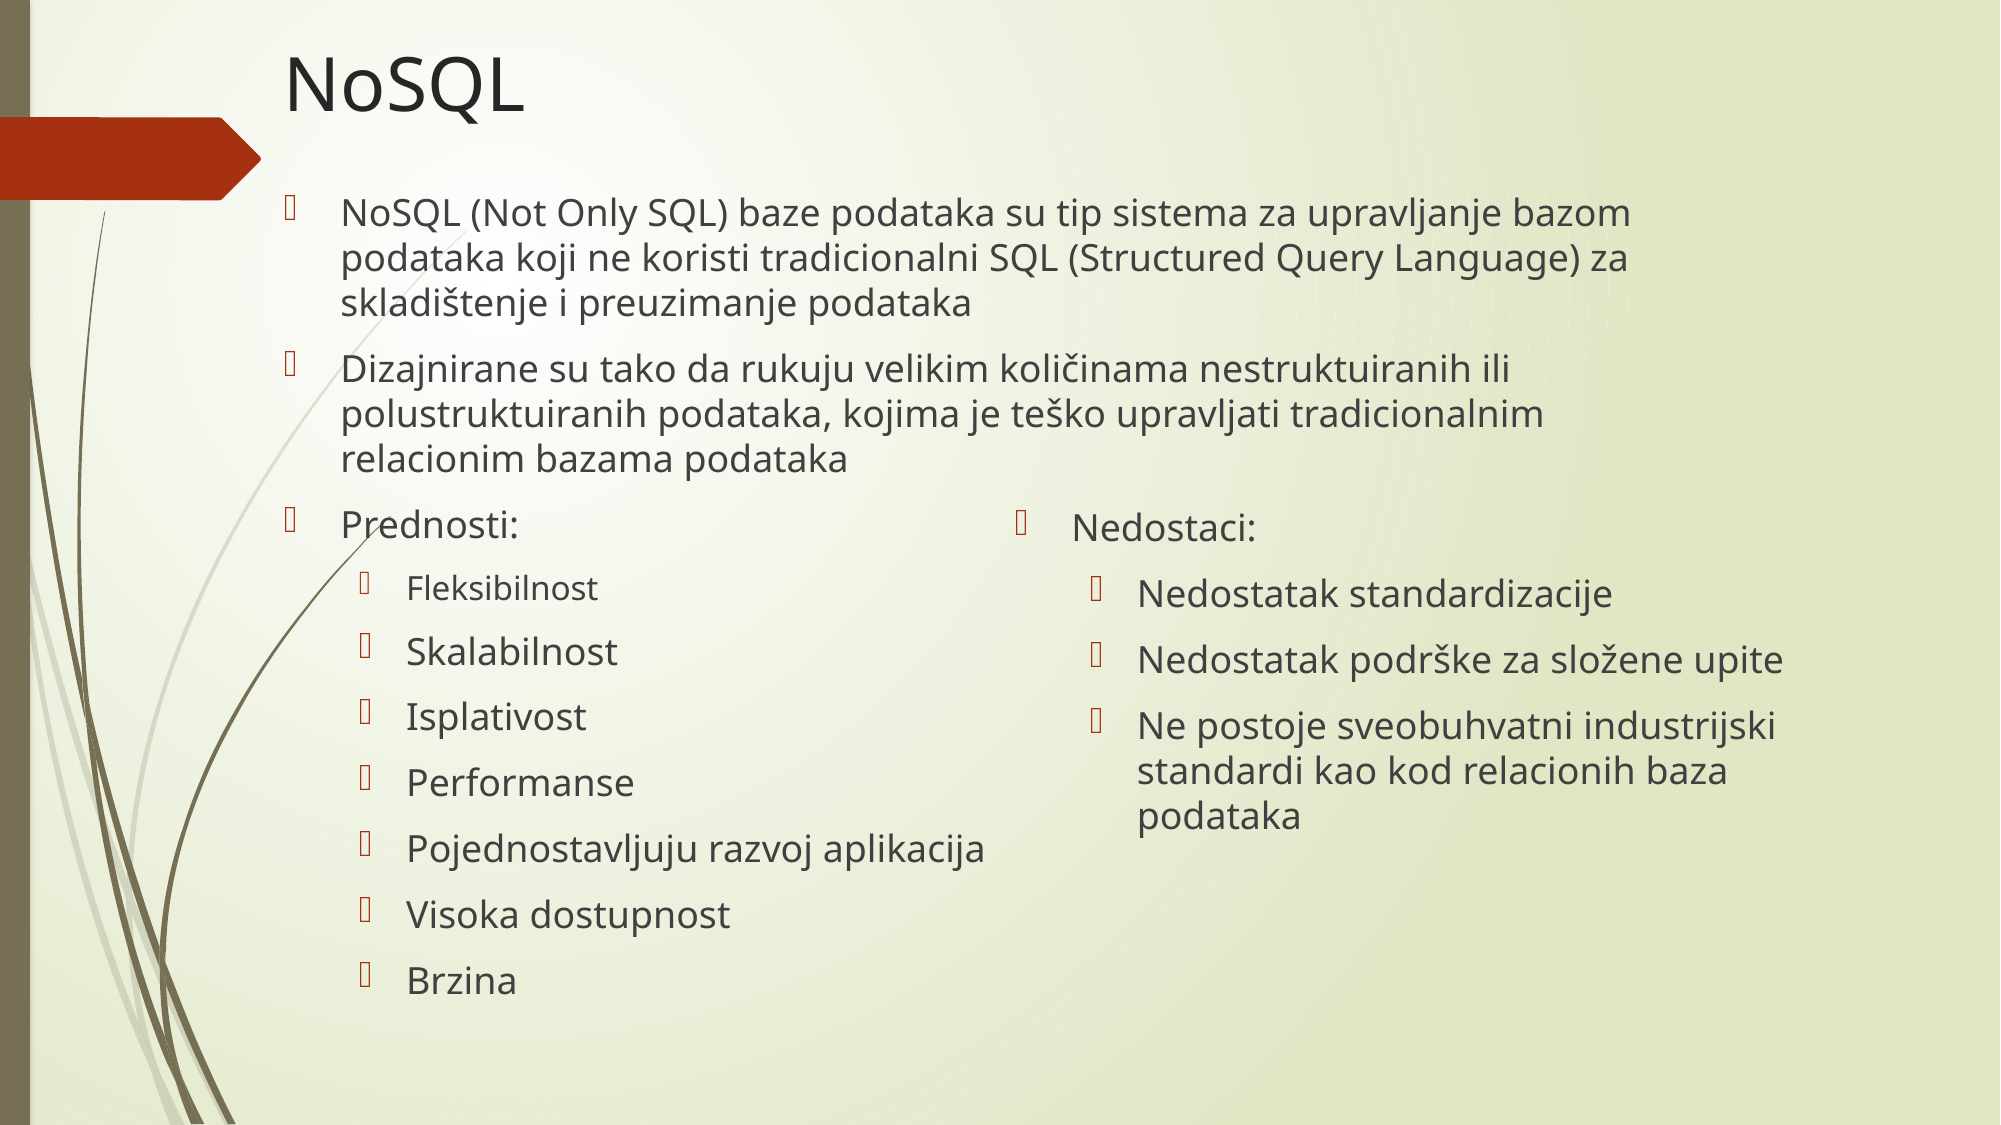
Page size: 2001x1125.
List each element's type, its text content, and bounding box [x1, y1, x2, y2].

text_box Nedostaci: Nedostatak standardizacije Nedostatak podrške za složene upite Ne postoje sveobuhvatni industrijski standardi kao kod relacionih baza podataka [999, 496, 1882, 910]
list NoSQL (Not Only SQL) baze podataka su tip sistema za upravljanje bazom podataka koji ne koristi tradicionalni SQL (Structured Query Language) za skladištenje i preuzimanje podataka Dizajnirane su tako da rukuju velikim količinama nestruktuiranih ili polustruktuiranih podataka, kojima je teško upravljati tradicionalnim relacionim bazama podataka Prednosti: Fleksibilnost Skalabilnost Isplativost Performanse Pojednostavljuju razvoj aplikacija Visoka dostupnost Brzina [269, 181, 1732, 1125]
title NoSQL [269, 28, 1731, 181]
